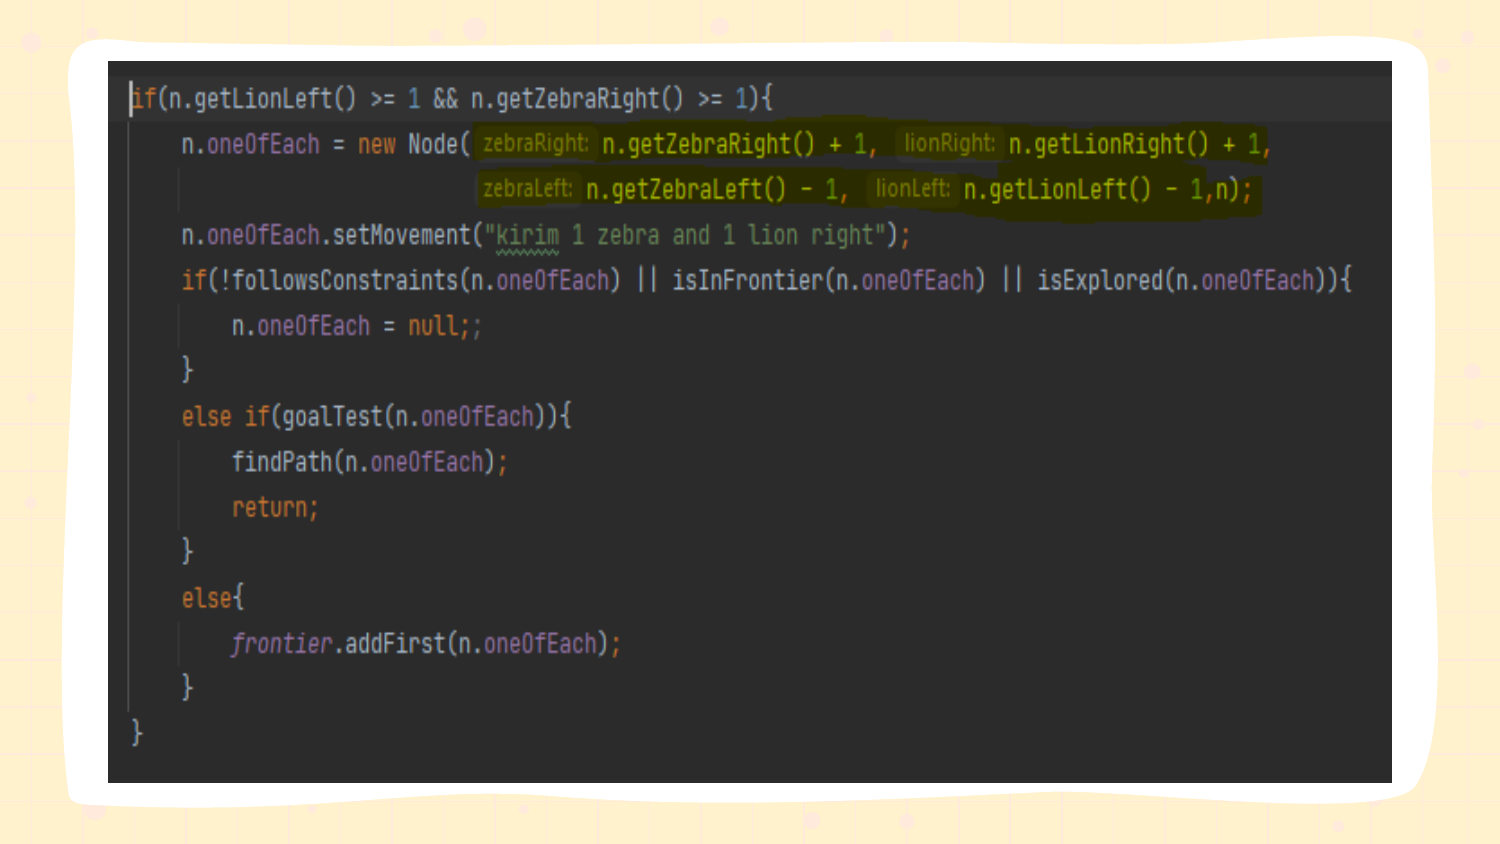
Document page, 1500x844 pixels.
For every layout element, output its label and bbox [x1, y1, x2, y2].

picture [108, 60, 1392, 783]
